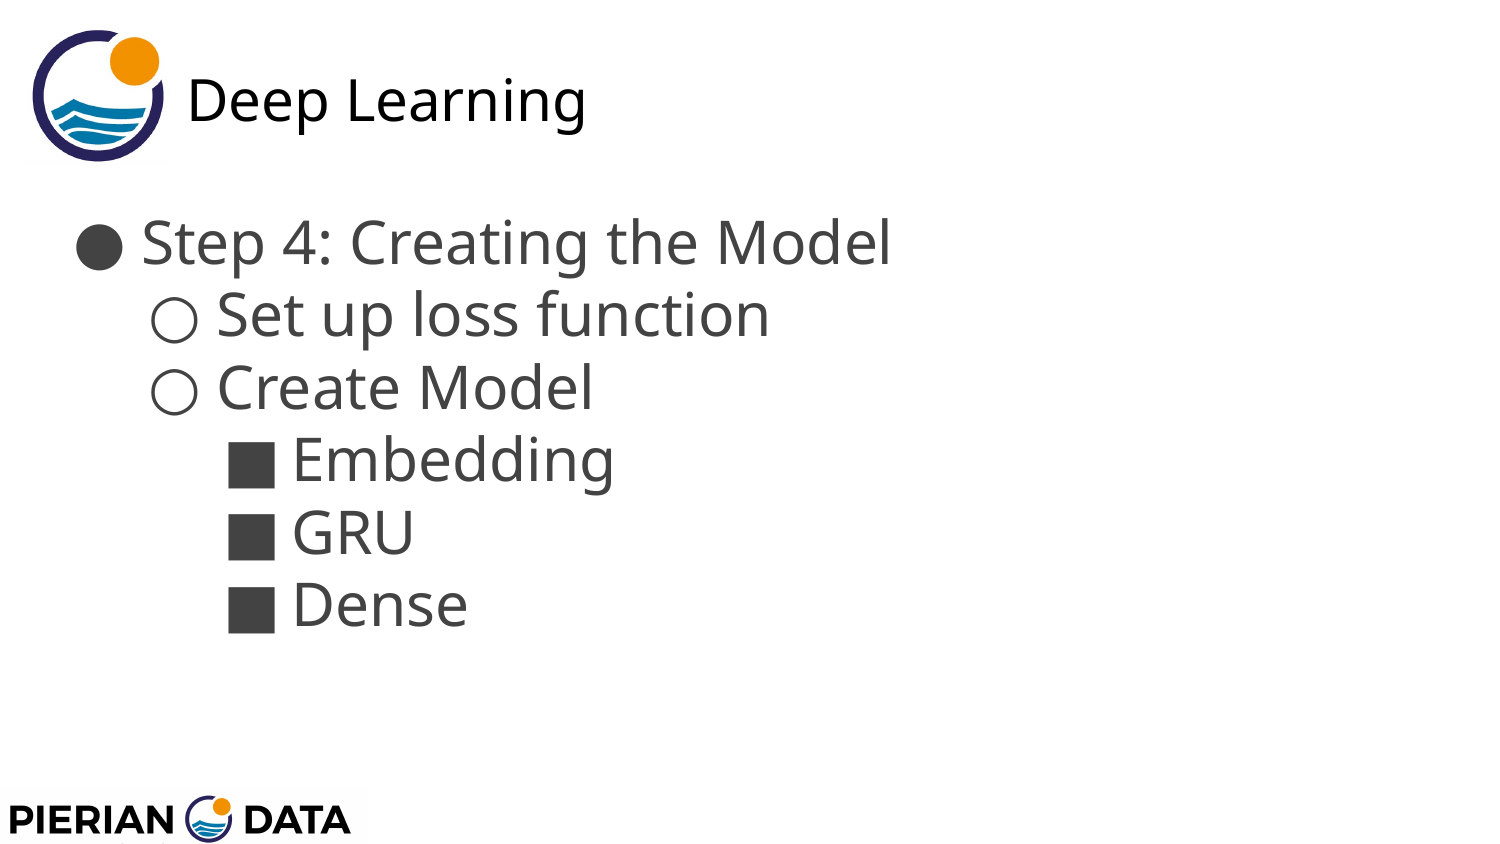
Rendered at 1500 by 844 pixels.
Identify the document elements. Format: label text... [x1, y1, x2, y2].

picture [0, 787, 368, 844]
title Deep Learning [176, 48, 1449, 143]
list Step 4: Creating the Model Set up loss function Create Model Embedding GRU Dense [51, 189, 1476, 750]
picture [24, 24, 172, 167]
